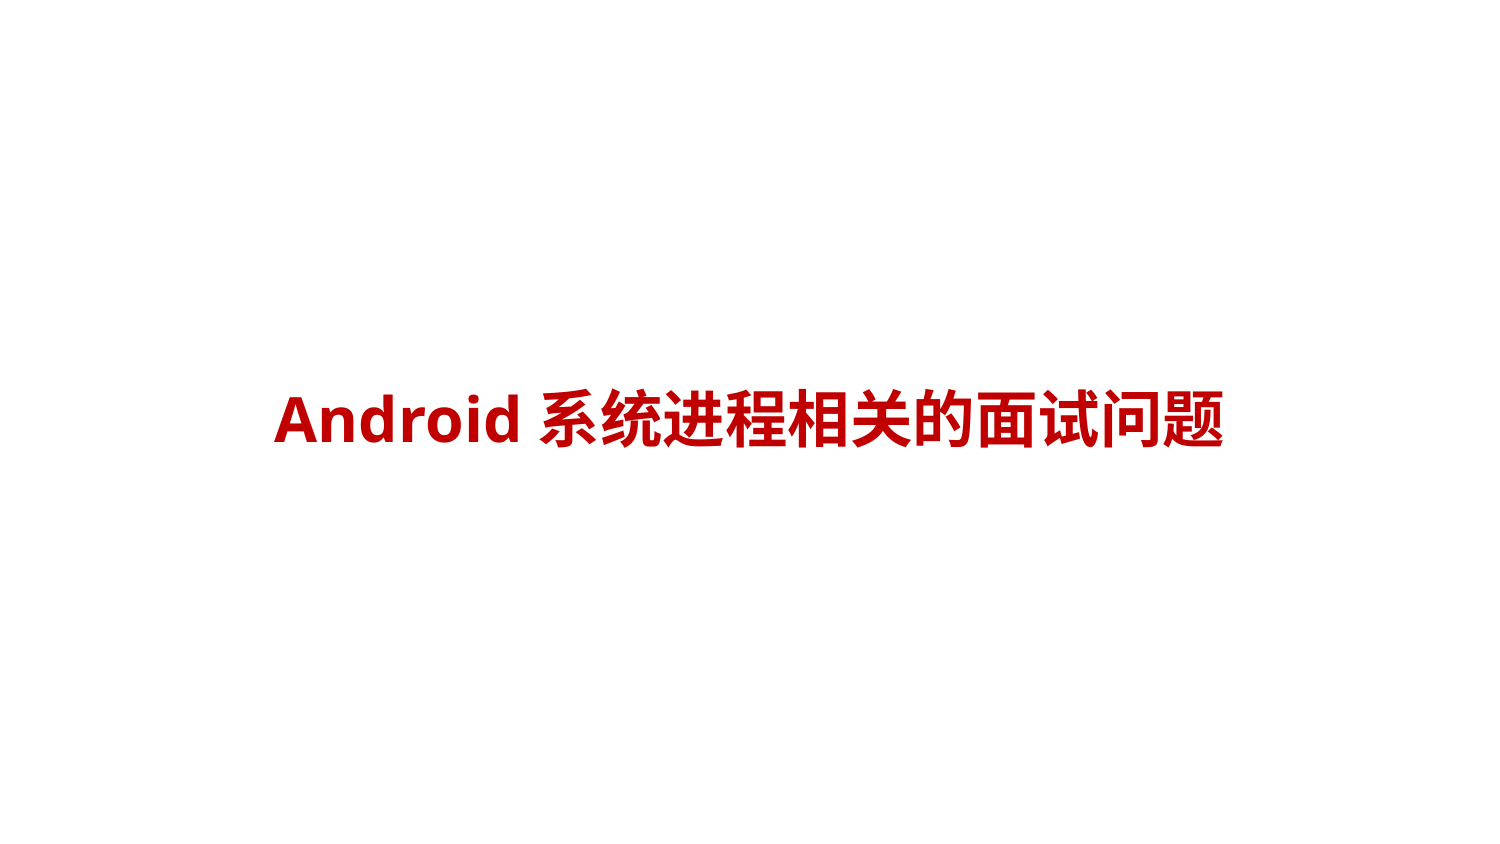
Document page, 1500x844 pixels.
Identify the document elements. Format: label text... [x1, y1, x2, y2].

title Android系统进程相关的面试问题 [187, 363, 1313, 481]
